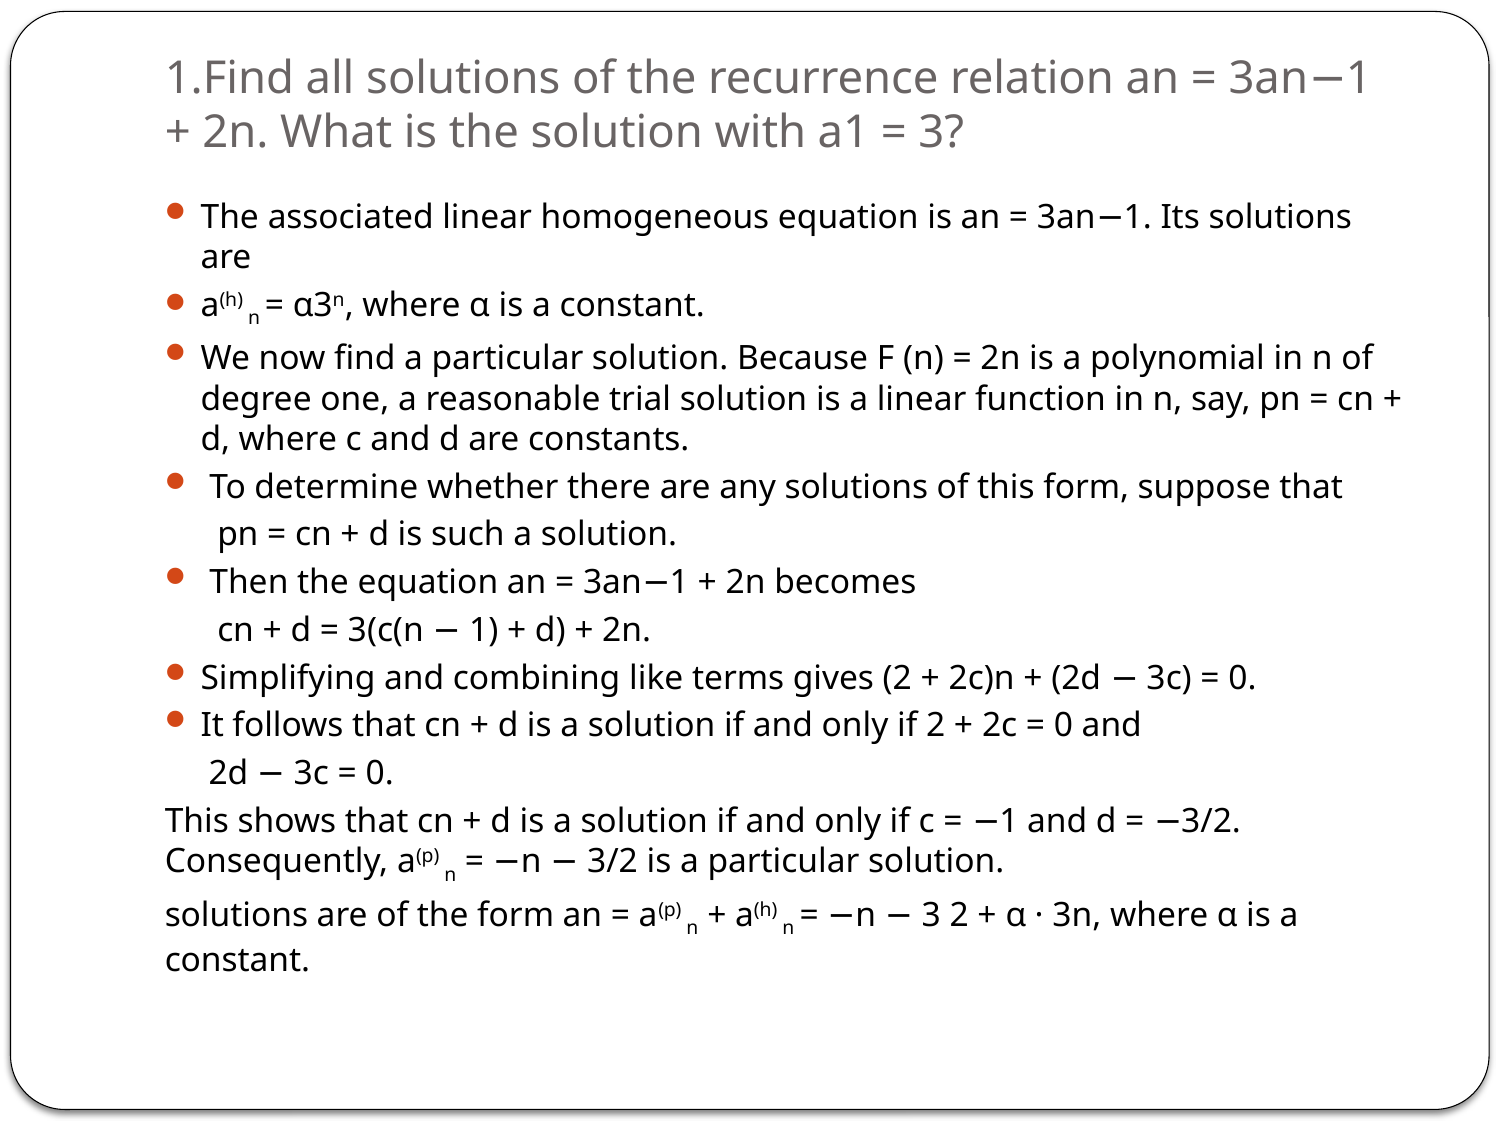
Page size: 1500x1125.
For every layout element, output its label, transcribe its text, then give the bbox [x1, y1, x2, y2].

title 1.Find all solutions of the recurrence relation an = 3an−1 + 2n. What is the solution with a1 = 3? [150, 40, 1425, 187]
list The associated linear homogeneous equation is an = 3an−1. Its solutions are a(h) n = α3n, where α is a constant. We now find a particular solution. Because F (n) = 2n is a polynomial in n of degree one, a reasonable trial solution is a linear function in n, say, pn = cn + d, where c and d are constants. To determine whether there are any solutions of this form, suppose that pn = cn + d is such a solution. Then the equation an = 3an−1 + 2n becomes cn + d = 3(c(n − 1) + d) + 2n. Simplifying and combining like terms gives (2 + 2c)n + (2d − 3c) = 0. It follows that cn + d is a solution if and only if 2 + 2c = 0 and 2d − 3c = 0. This shows that cn + d is a solution if and only if c = −1 and d = −3/2. Consequently, a(p) n = −n − 3/2 is a particular solution. solutions are of the form an = a(p) n + a(h) n = −n − 3 2 + α · 3n, where α is a constant. [150, 187, 1425, 988]
